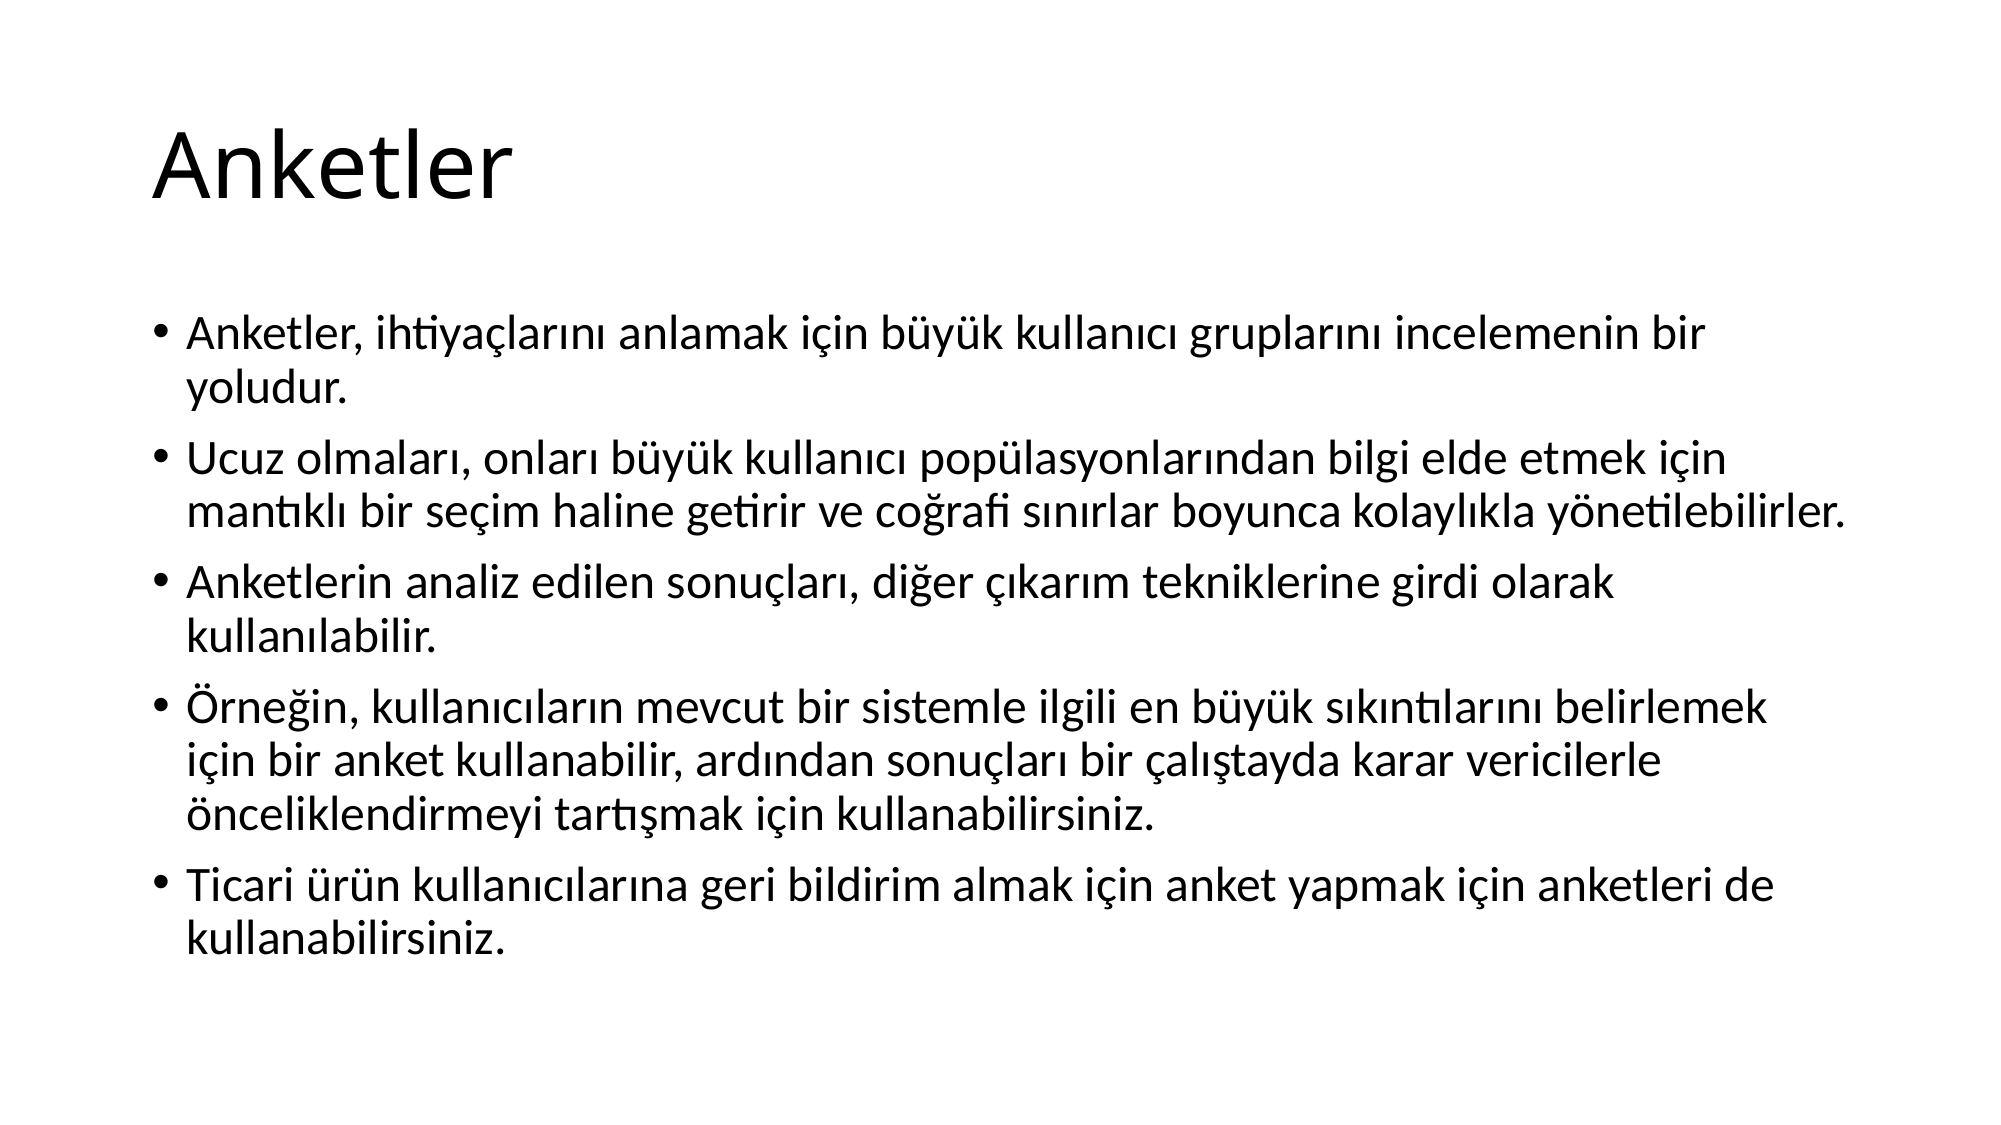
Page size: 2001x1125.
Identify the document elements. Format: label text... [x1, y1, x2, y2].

list Anketler, ihtiyaçlarını anlamak için büyük kullanıcı gruplarını incelemenin bir yoludur. Ucuz olmaları, onları büyük kullanıcı popülasyonlarından bilgi elde etmek için mantıklı bir seçim haline getirir ve coğrafi sınırlar boyunca kolaylıkla yönetilebilirler. Anketlerin analiz edilen sonuçları, diğer çıkarım tekniklerine girdi olarak kullanılabilir. Örneğin, kullanıcıların mevcut bir sistemle ilgili en büyük sıkıntılarını belirlemek için bir anket kullanabilir, ardından sonuçları bir çalıştayda karar vericilerle önceliklendirmeyi tartışmak için kullanabilirsiniz. Ticari ürün kullanıcılarına geri bildirim almak için anket yapmak için anketleri de kullanabilirsiniz. [137, 299, 1863, 1014]
title Anketler [137, 59, 1863, 278]
